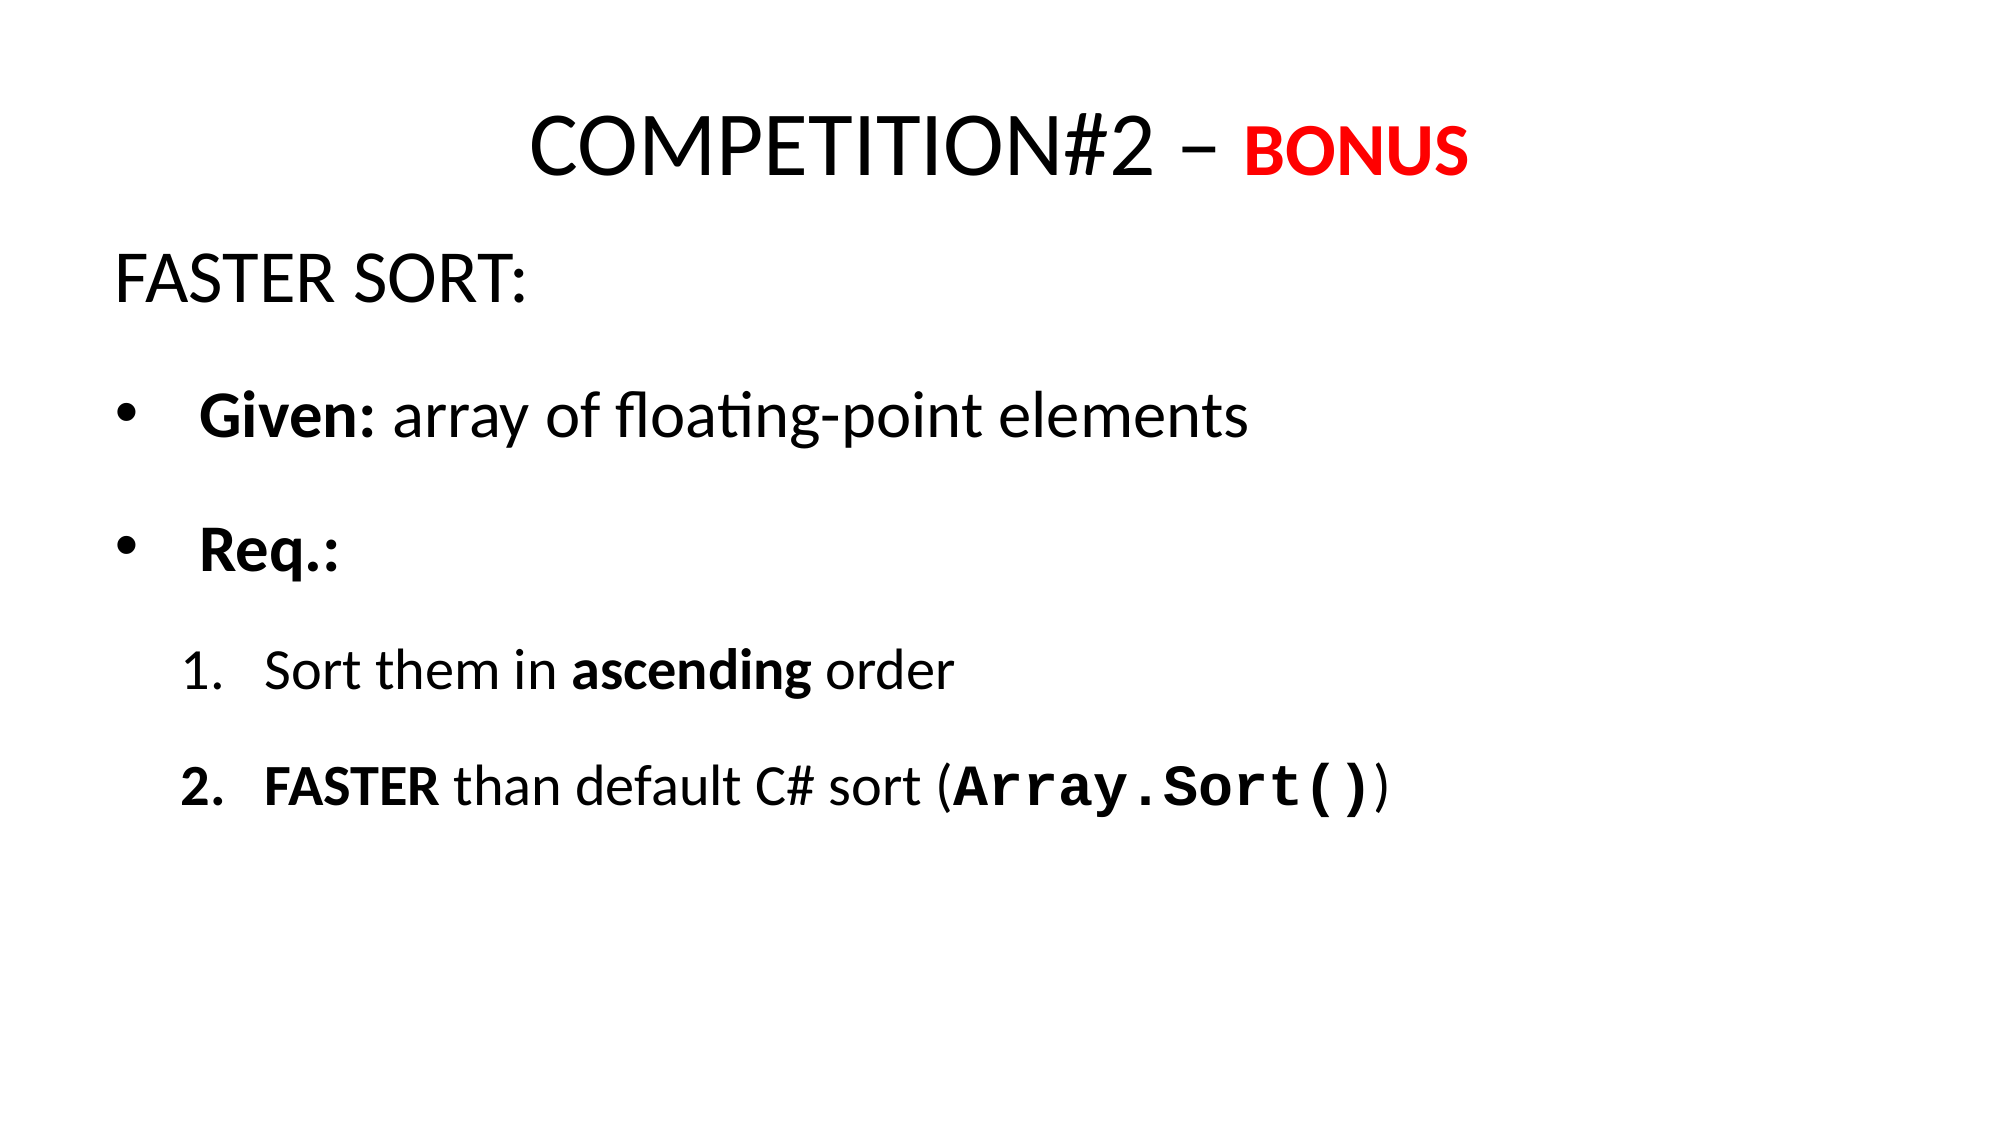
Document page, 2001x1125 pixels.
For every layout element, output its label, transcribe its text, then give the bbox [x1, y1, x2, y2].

list FASTER SORT: Given: array of floating-point elements Req.: Sort them in ascending order FASTER than default C# sort (Array.Sort()) [99, 219, 1950, 1120]
title COMPETITION#2 – BONUS [99, 45, 1900, 219]
